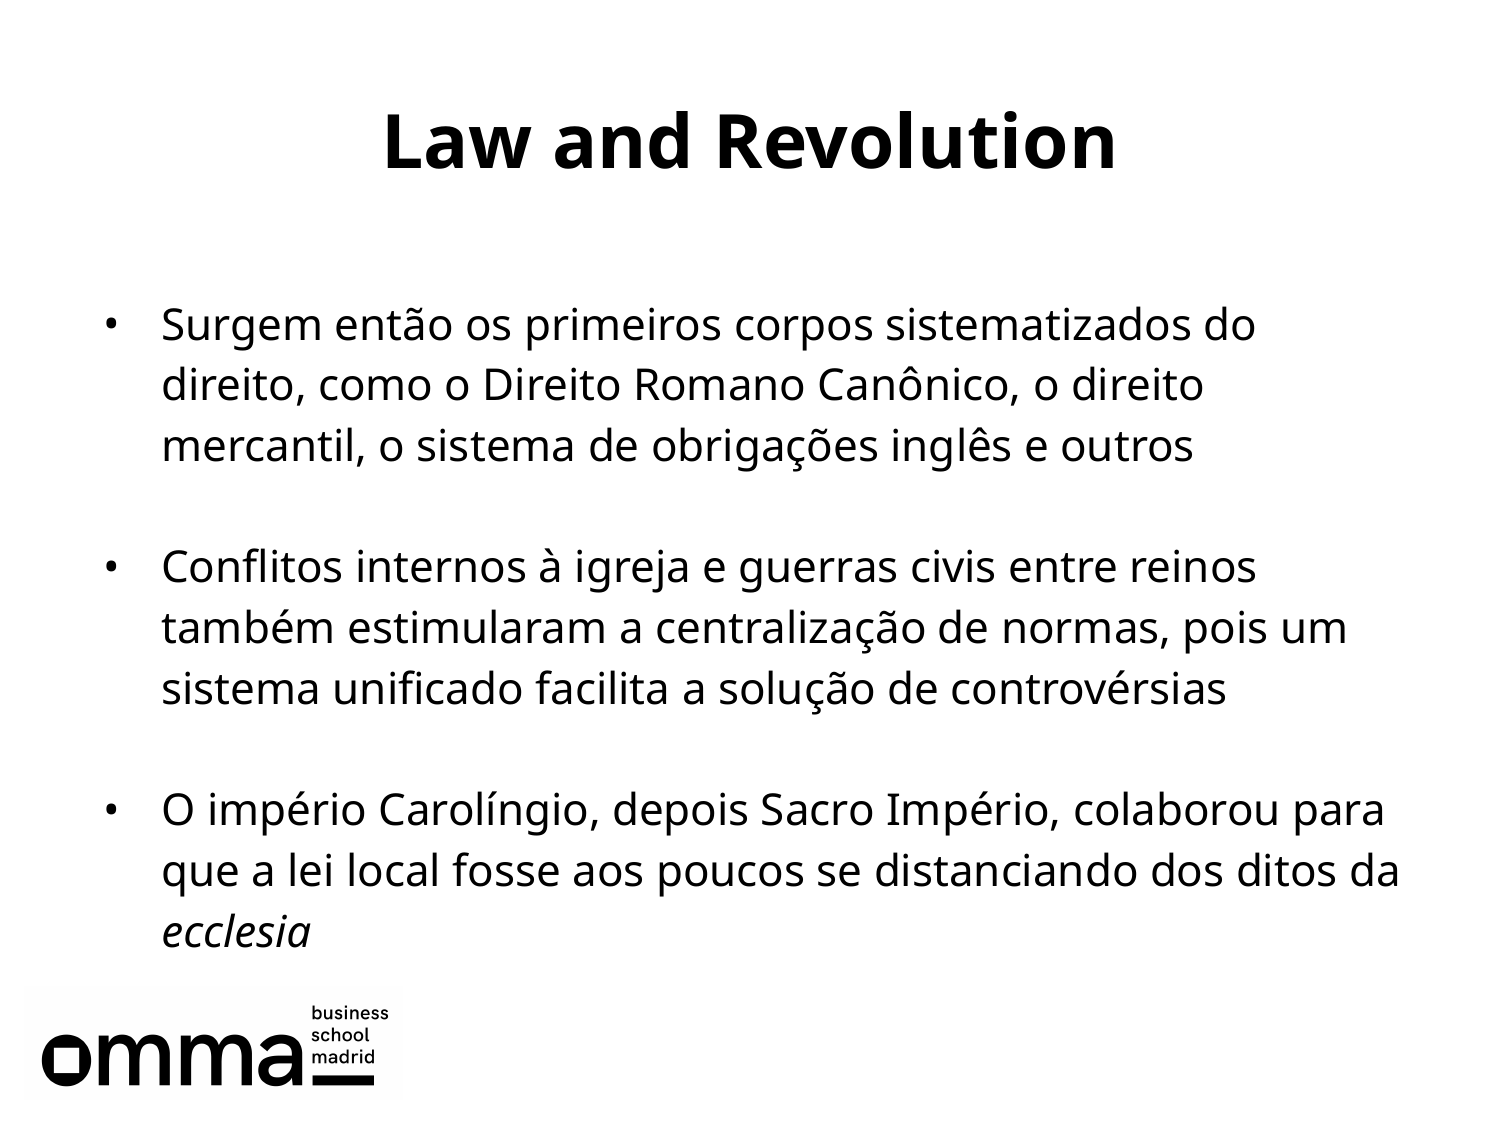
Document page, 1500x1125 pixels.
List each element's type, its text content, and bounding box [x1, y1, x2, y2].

picture [24, 986, 404, 1101]
title Law and Revolution [75, 45, 1425, 233]
list Surgem então os primeiros corpos sistematizados do direito, como o Direito Romano Canônico, o direito mercantil, o sistema de obrigações inglês e outros Conflitos internos à igreja e guerras civis entre reinos também estimularam a centralização de normas, pois um sistema unificado facilita a solução de controvérsias O império Carolíngio, depois Sacro Império, colaborou para que a lei local fosse aos poucos se distanciando dos ditos da ecclesia [75, 273, 1425, 985]
